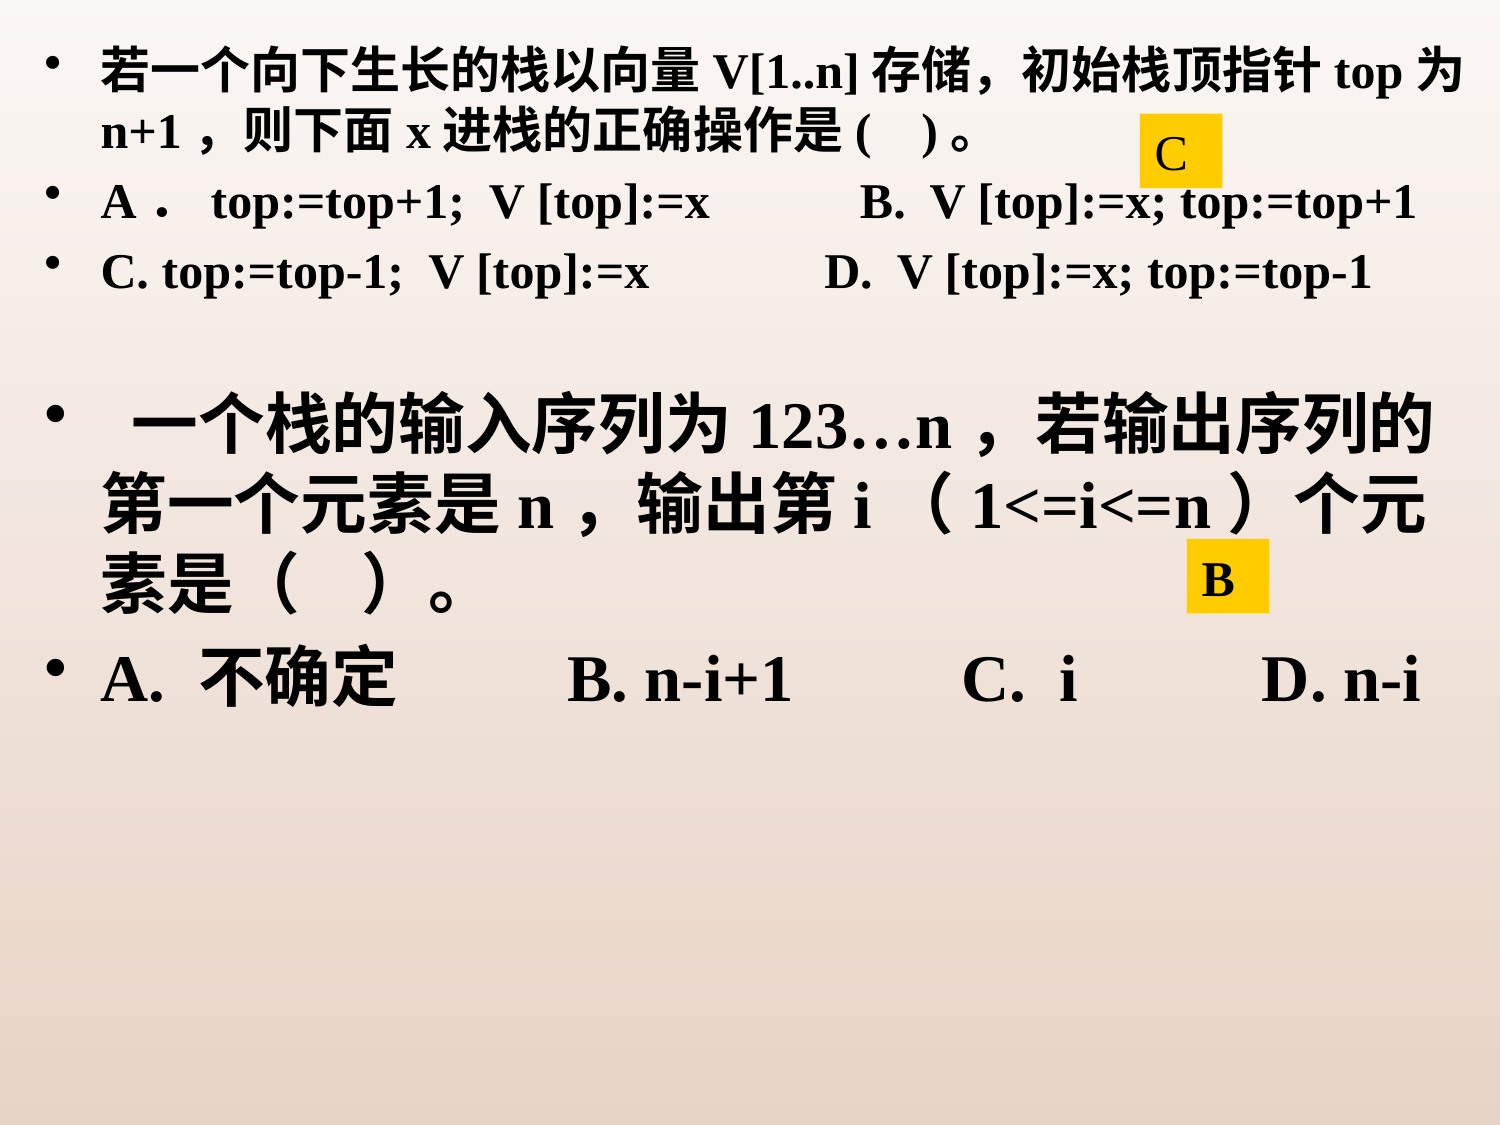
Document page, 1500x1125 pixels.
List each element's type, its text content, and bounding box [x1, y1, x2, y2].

text_box B [1186, 538, 1270, 614]
text_box C [1139, 113, 1223, 189]
list 若一个向下生长的栈以向量V[1..n]存储，初始栈顶指针top为n+1，则下面x进栈的正确操作是( )。 A．top:=top+1; V [top]:=x B. V [top]:=x; top:=top+1 C. top:=top-1; V [top]:=x D. V [top]:=x; top:=top-1 一个栈的输入序列为123…n，若输出序列的第一个元素是n，输出第i（1<=i<=n）个元素是（ ）。 A. 不确定 B. n-i+1 C. i D. n-i [29, 30, 1500, 882]
